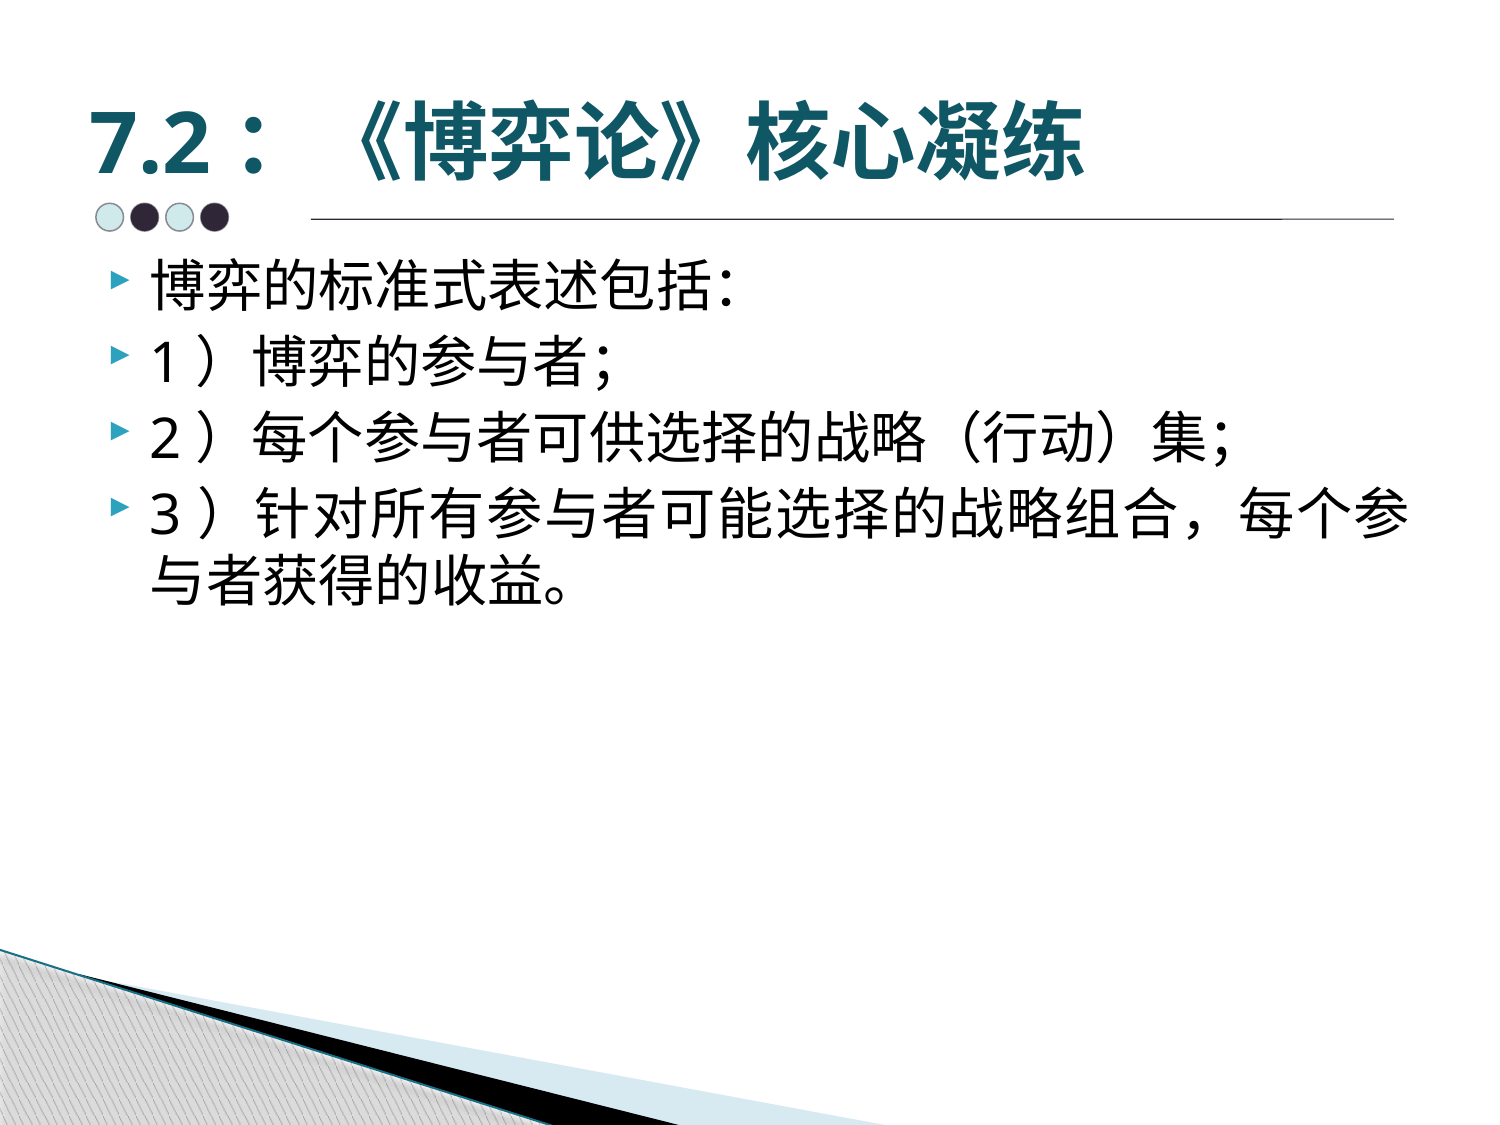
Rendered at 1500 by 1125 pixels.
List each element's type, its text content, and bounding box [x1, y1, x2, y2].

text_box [95, 203, 229, 232]
list 博弈的标准式表述包括： 1）博弈的参与者； 2）每个参与者可供选择的战略（行动）集； 3）针对所有参与者可能选择的战略组合，每个参与者获得的收益。 [75, 243, 1425, 986]
title 7.2：《博弈论》核心凝练 [75, 45, 1425, 233]
